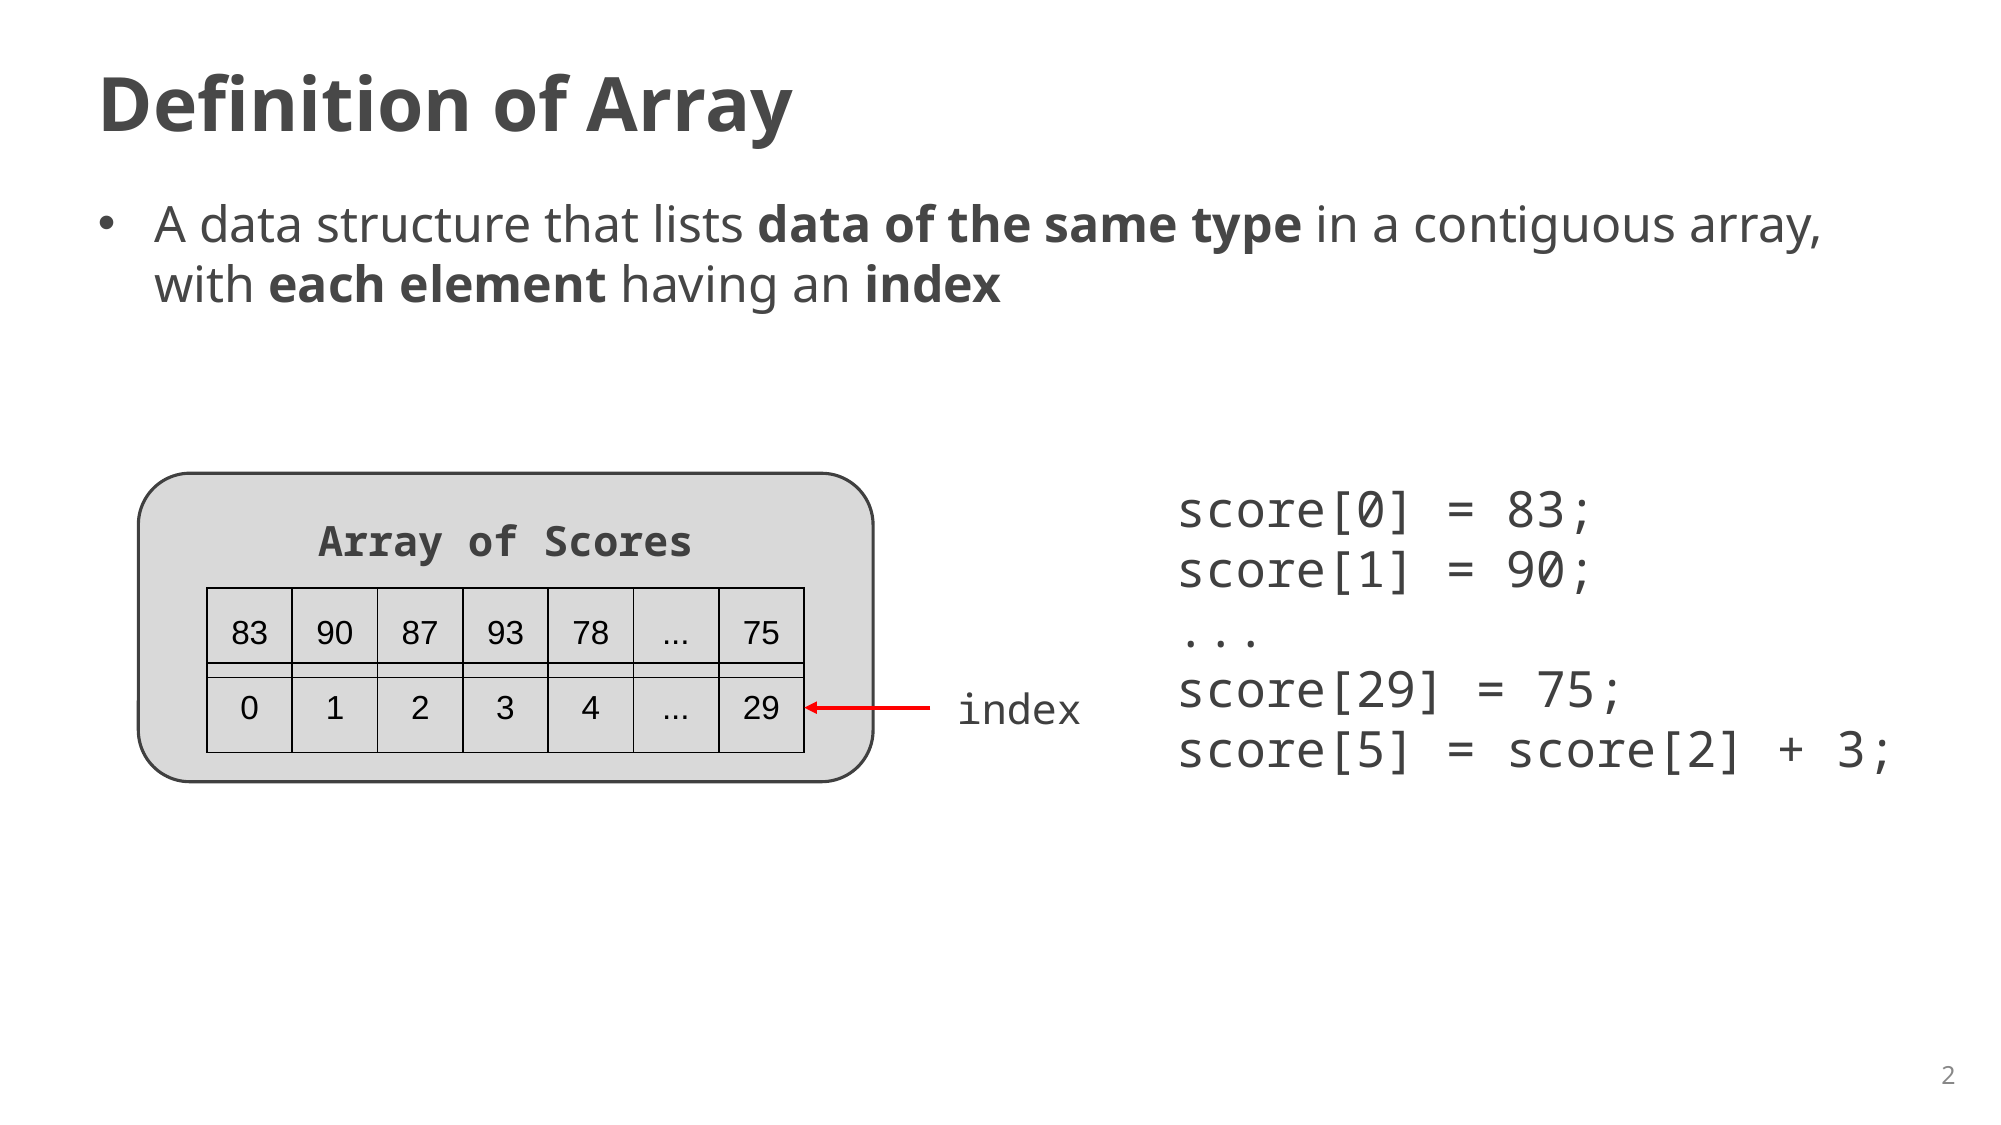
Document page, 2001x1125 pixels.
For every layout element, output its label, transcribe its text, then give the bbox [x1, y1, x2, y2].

list A data structure that lists data of the same type in a contiguous array, with each element having an index [89, 183, 1903, 1071]
table_header 93 [464, 589, 547, 662]
table_header 3 [464, 664, 547, 752]
slide_number 2 [1930, 1055, 1964, 1098]
table_header ... [634, 589, 718, 662]
text_box [804, 701, 931, 714]
table_header 0 [208, 664, 291, 752]
table_header 29 [720, 664, 803, 752]
table_header 75 [720, 589, 803, 662]
table_header 87 [378, 589, 462, 662]
title Definition of Array [89, 42, 1903, 162]
text_box [138, 473, 874, 782]
table_header 90 [293, 589, 377, 662]
text_box index [949, 675, 1090, 741]
table_header 78 [549, 589, 633, 662]
table_header 4 [549, 664, 633, 752]
text_box score[0] = 83; score[1] = 90; ... score[29] = 75; score[5] = score[2] + 3; [1168, 470, 1904, 785]
table_header 83 [208, 589, 291, 662]
table_header ... [634, 664, 718, 752]
text_box Array of Scores [310, 506, 701, 572]
table_header 1 [293, 664, 377, 752]
table_header 2 [378, 664, 462, 752]
